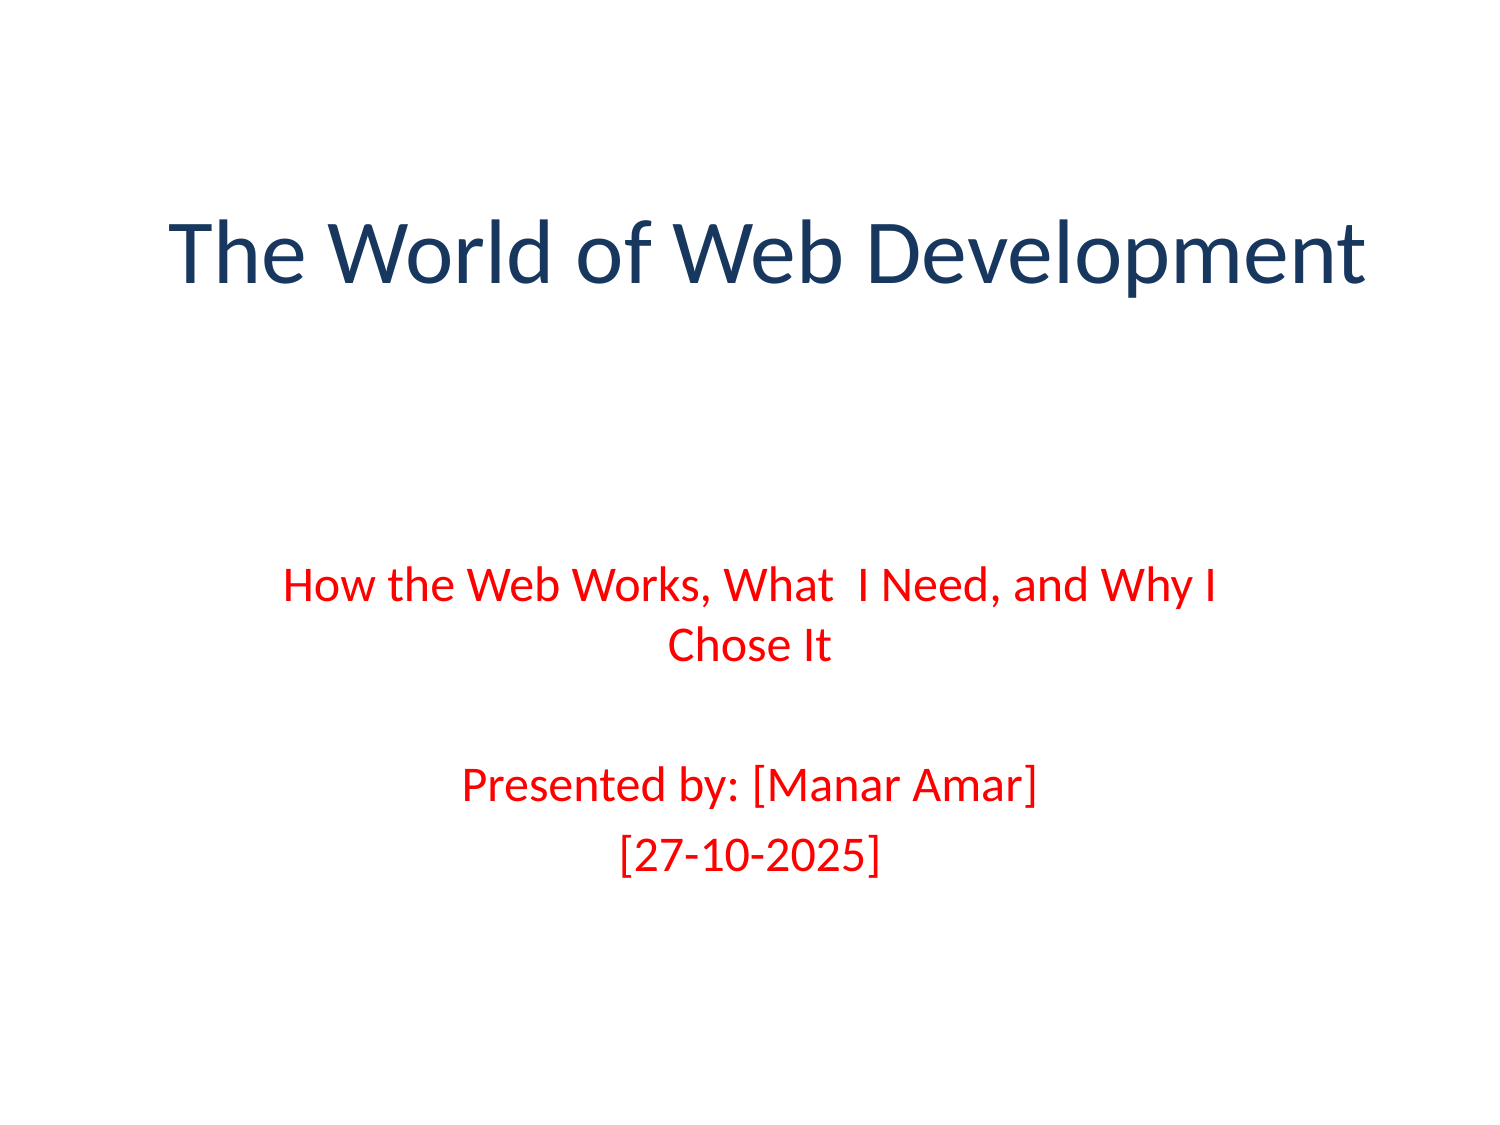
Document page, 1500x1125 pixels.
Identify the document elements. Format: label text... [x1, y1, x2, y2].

title The World of Web Development [131, 126, 1407, 368]
subtitle How the Web Works, What I Need, and Why I Chose It Presented by: [Manar Amar] [27-10-2025] [225, 543, 1275, 832]
